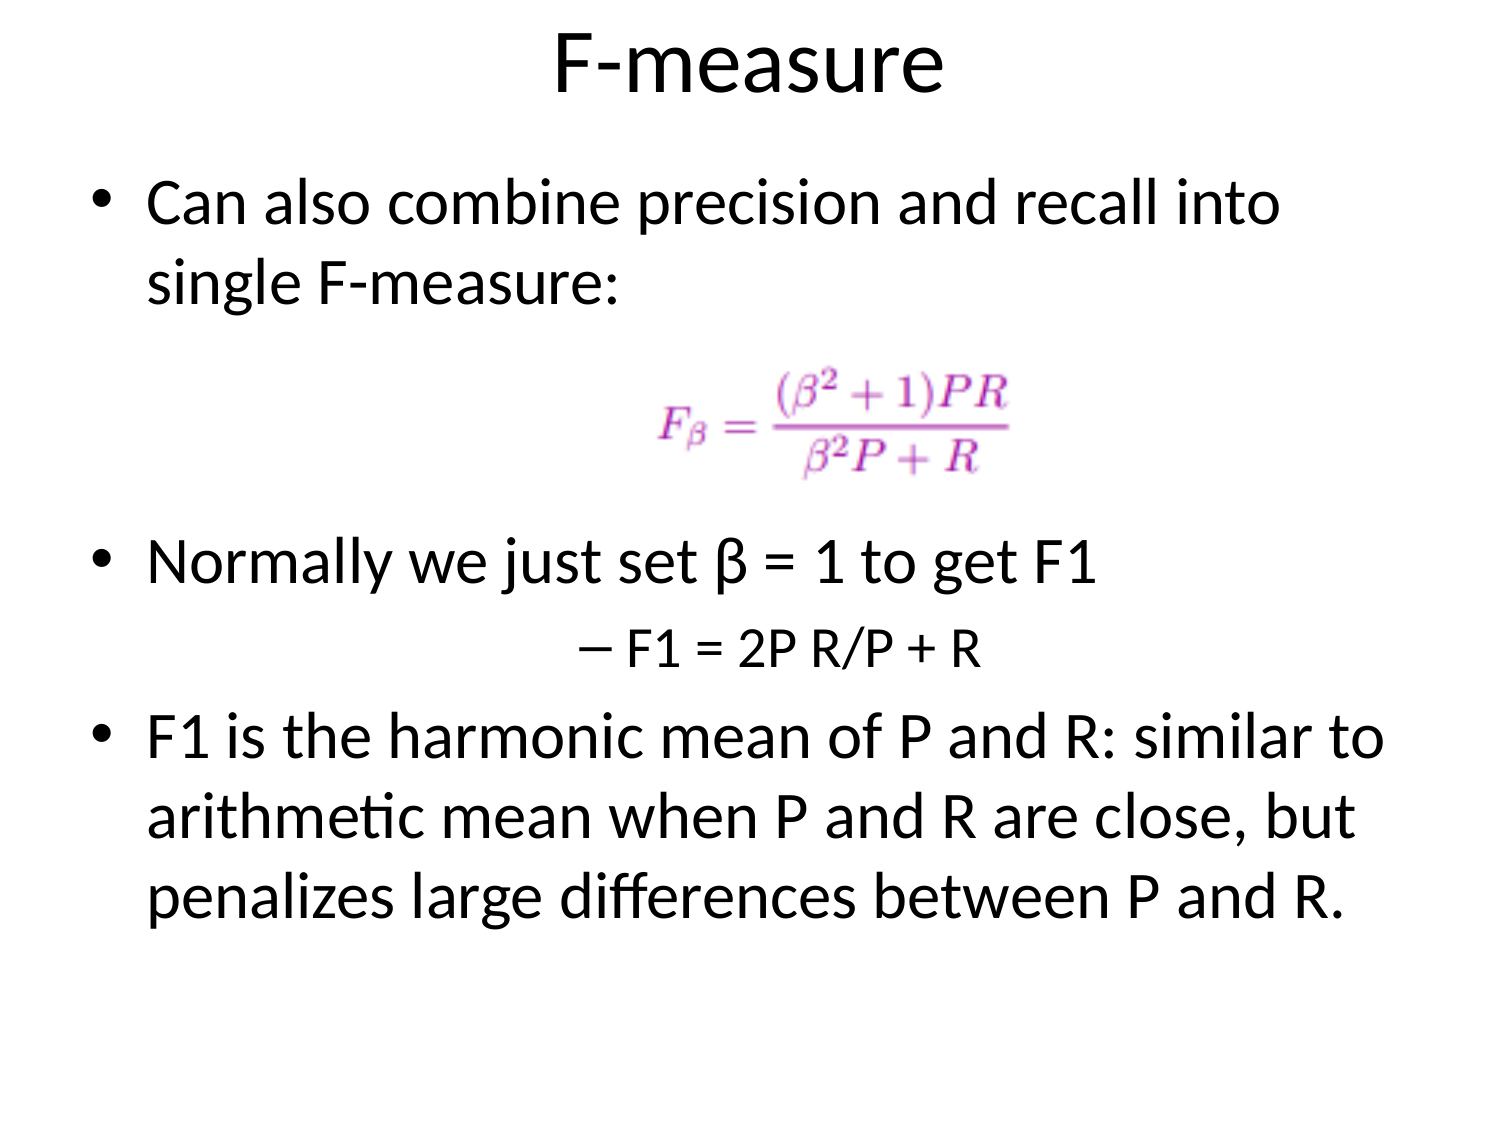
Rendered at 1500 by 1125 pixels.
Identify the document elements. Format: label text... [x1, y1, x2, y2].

list Can also combine precision and recall into single F-measure: Normally we just set β = 1 to get F1 F1 = 2P R/P + R F1 is the harmonic mean of P and R: similar to arithmetic mean when P and R are close, but penalizes large differences between P and R. [75, 149, 1425, 1005]
title F-measure [75, 0, 1425, 149]
picture [374, 337, 1196, 526]
